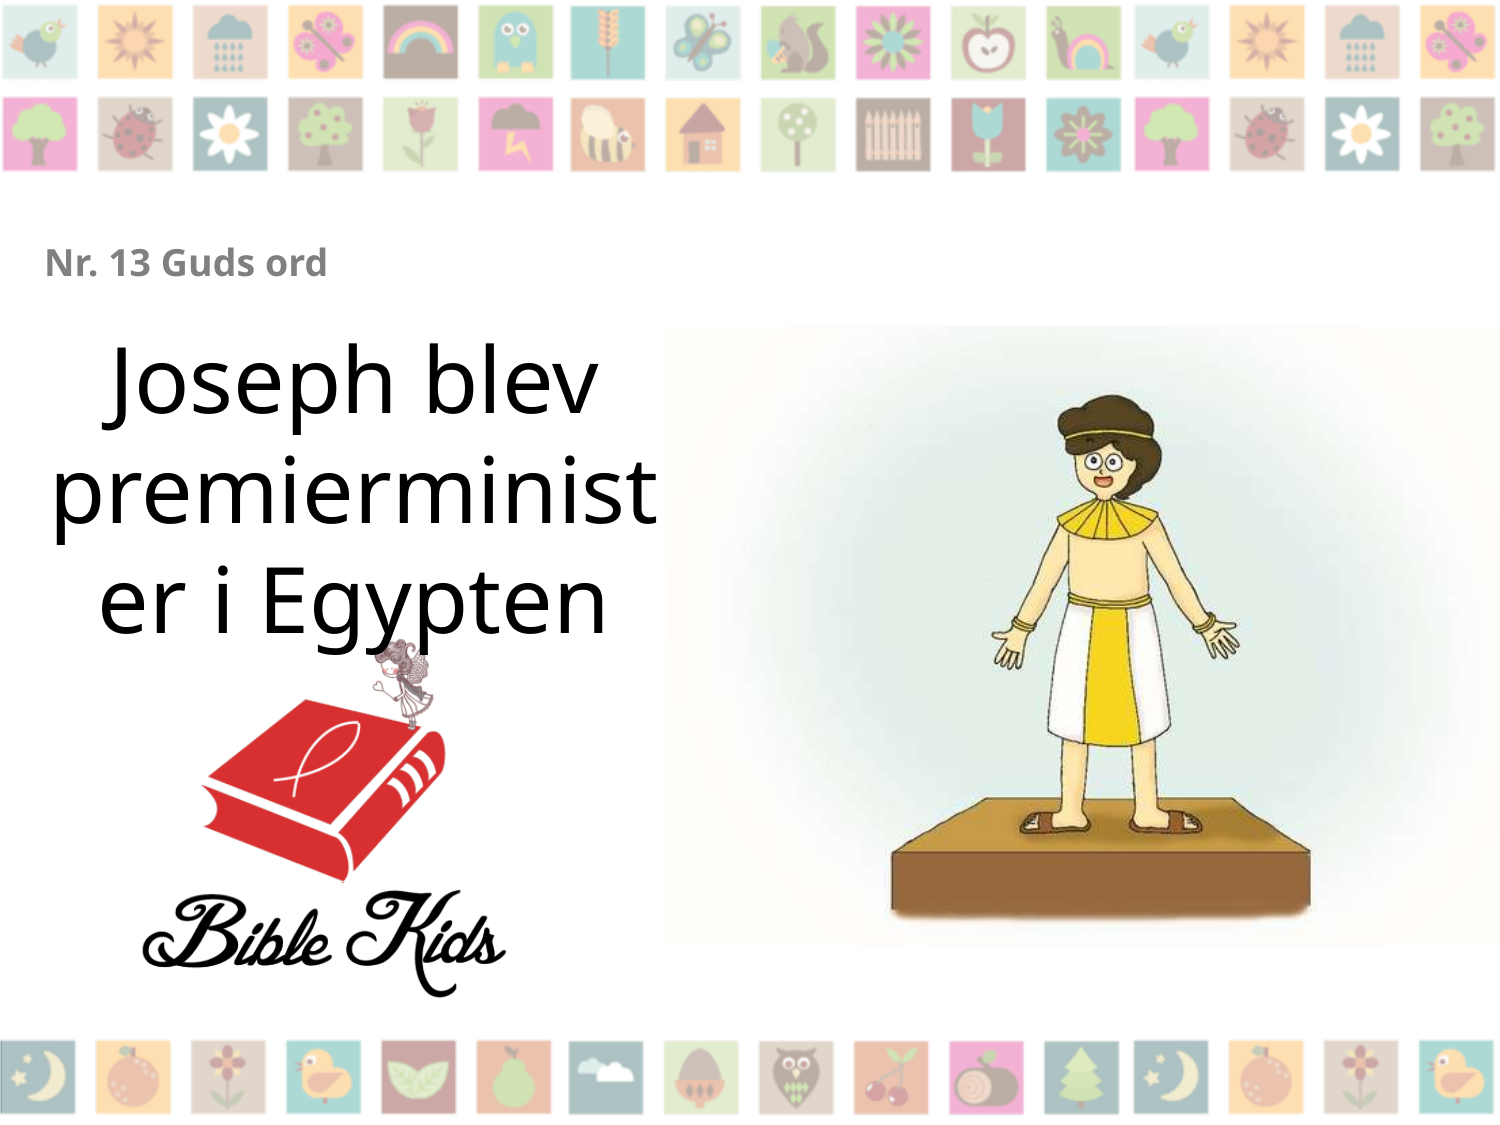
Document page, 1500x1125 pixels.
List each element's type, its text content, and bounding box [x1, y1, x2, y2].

text_box Nr. 13 Guds ord [29, 231, 543, 292]
text_box Joseph blev premierminister i Egypten [29, 314, 680, 659]
picture [666, 325, 1500, 948]
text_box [0, 1028, 1500, 1118]
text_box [0, 3, 1500, 181]
picture [117, 600, 544, 1027]
